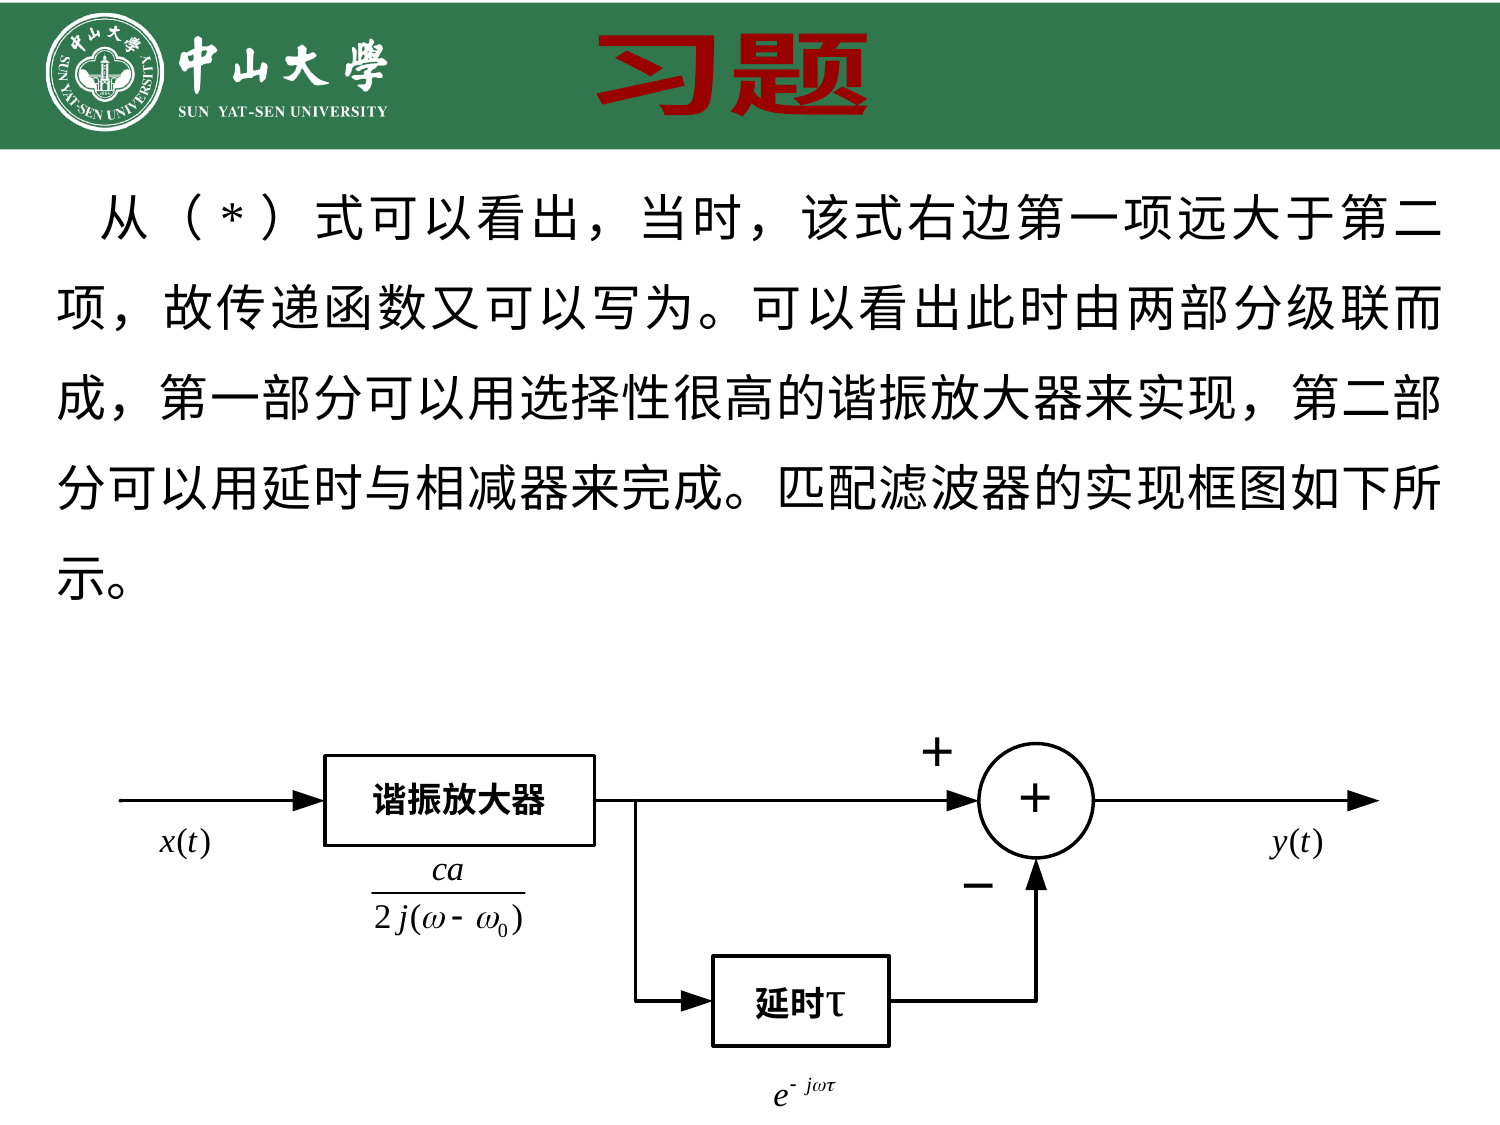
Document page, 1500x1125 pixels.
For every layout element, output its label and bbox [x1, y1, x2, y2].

text_box [82, 718, 1417, 1121]
picture [41, 0, 421, 221]
picture [380, 212, 393, 221]
